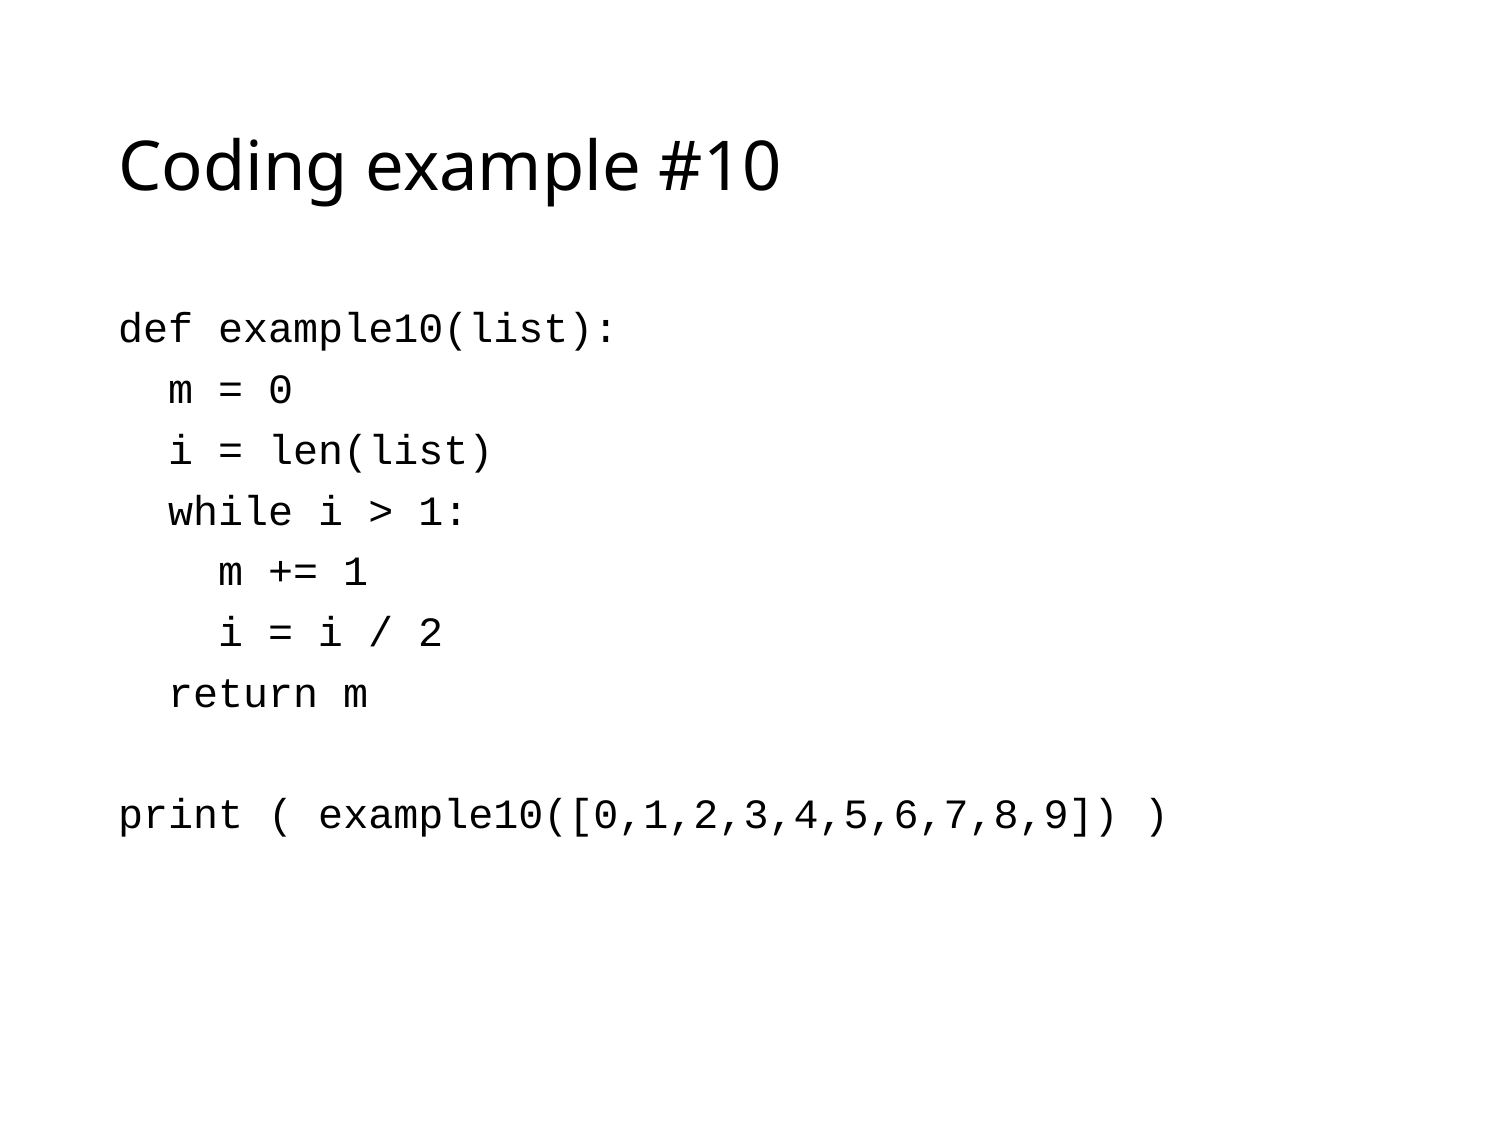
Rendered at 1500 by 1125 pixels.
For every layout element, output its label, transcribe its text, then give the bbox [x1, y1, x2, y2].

title Coding example #10 [103, 59, 1397, 278]
list def example10(list): m = 0 i = len(list) while i > 1: m += 1 i = i / 2 return m print ( example10([0,1,2,3,4,5,6,7,8,9]) ) [103, 299, 1397, 1014]
